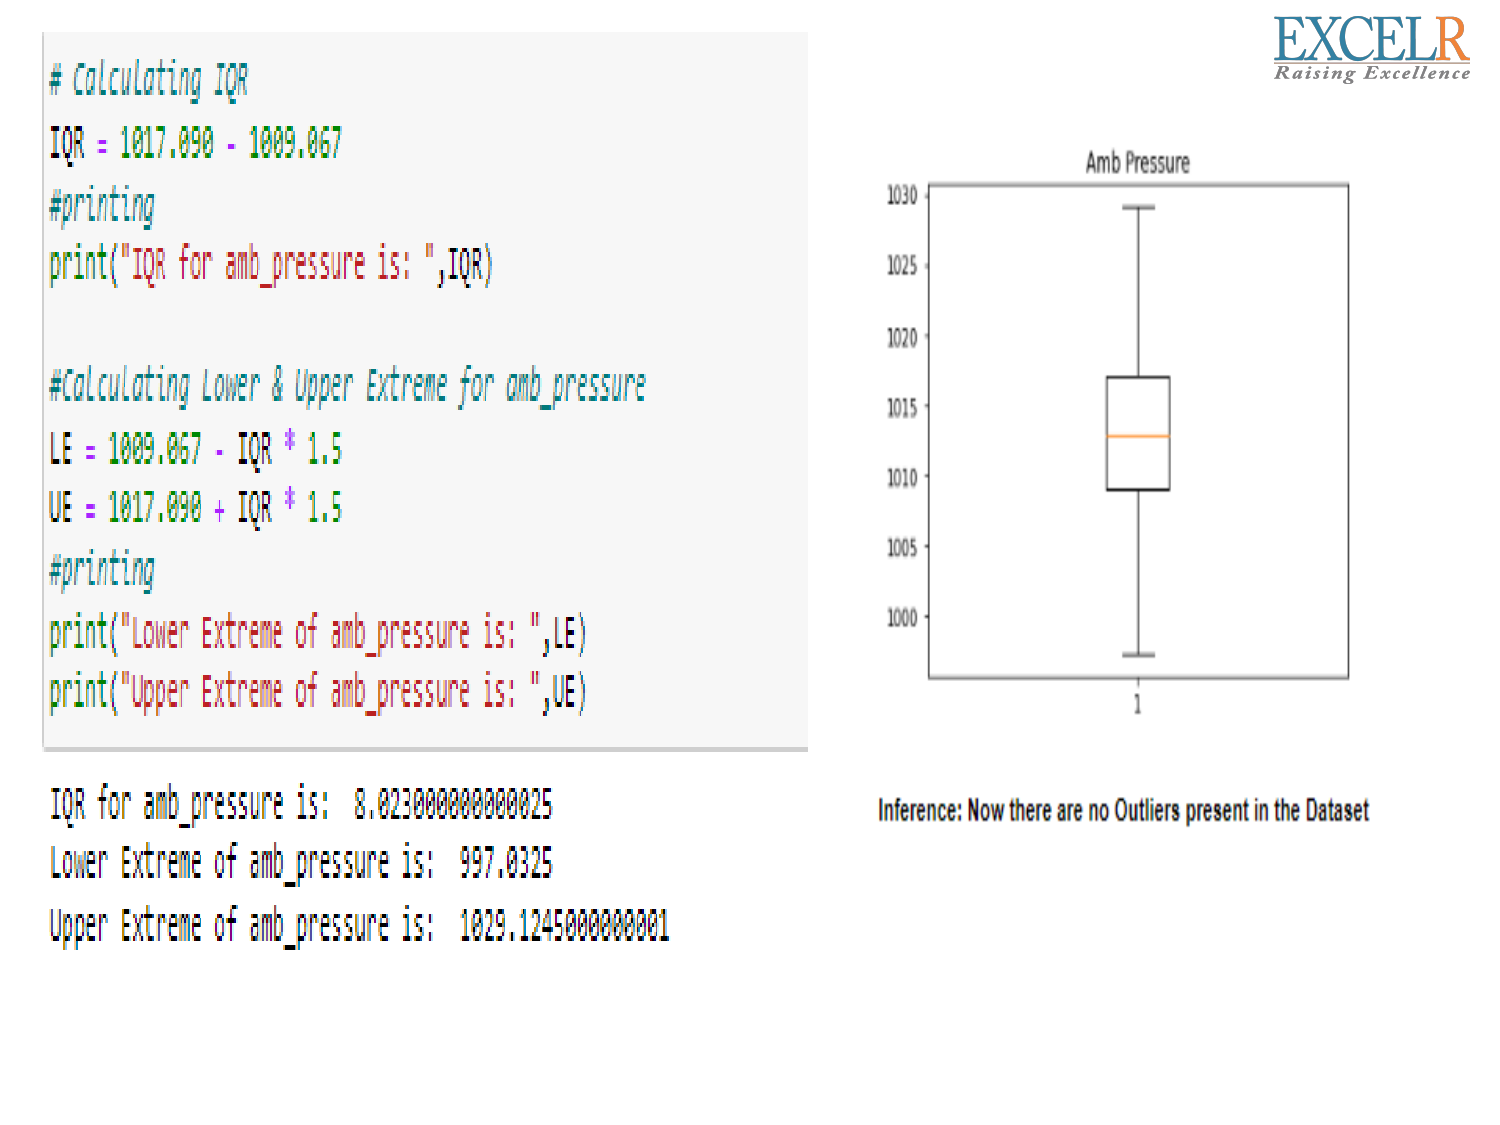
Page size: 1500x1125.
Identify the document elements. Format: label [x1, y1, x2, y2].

picture [1274, 16, 1470, 85]
picture [850, 128, 1420, 861]
picture [30, 32, 808, 1000]
